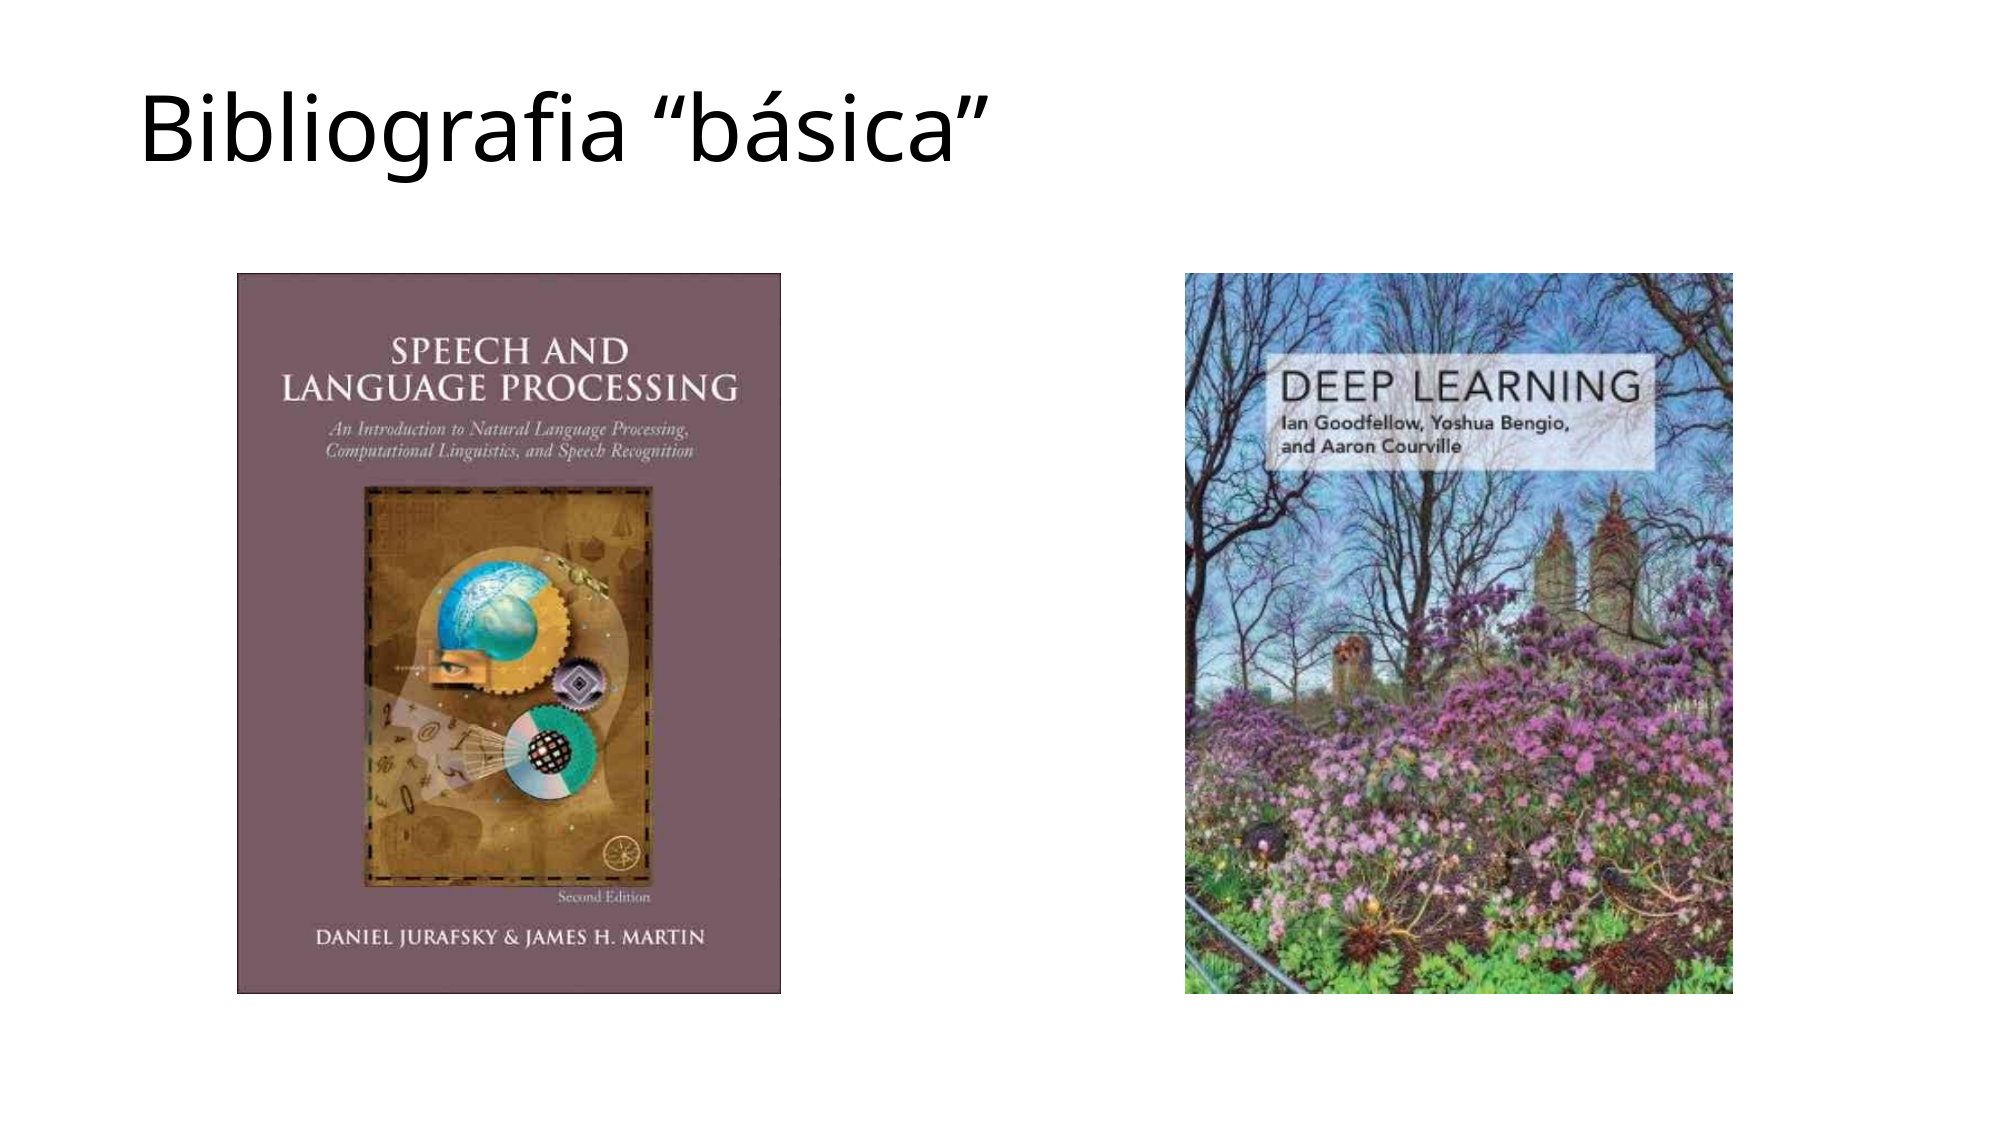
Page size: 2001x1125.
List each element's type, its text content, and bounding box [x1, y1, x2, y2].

title Bibliografia “básica” [122, 23, 1847, 241]
picture [237, 273, 781, 994]
picture [1185, 273, 1733, 994]
